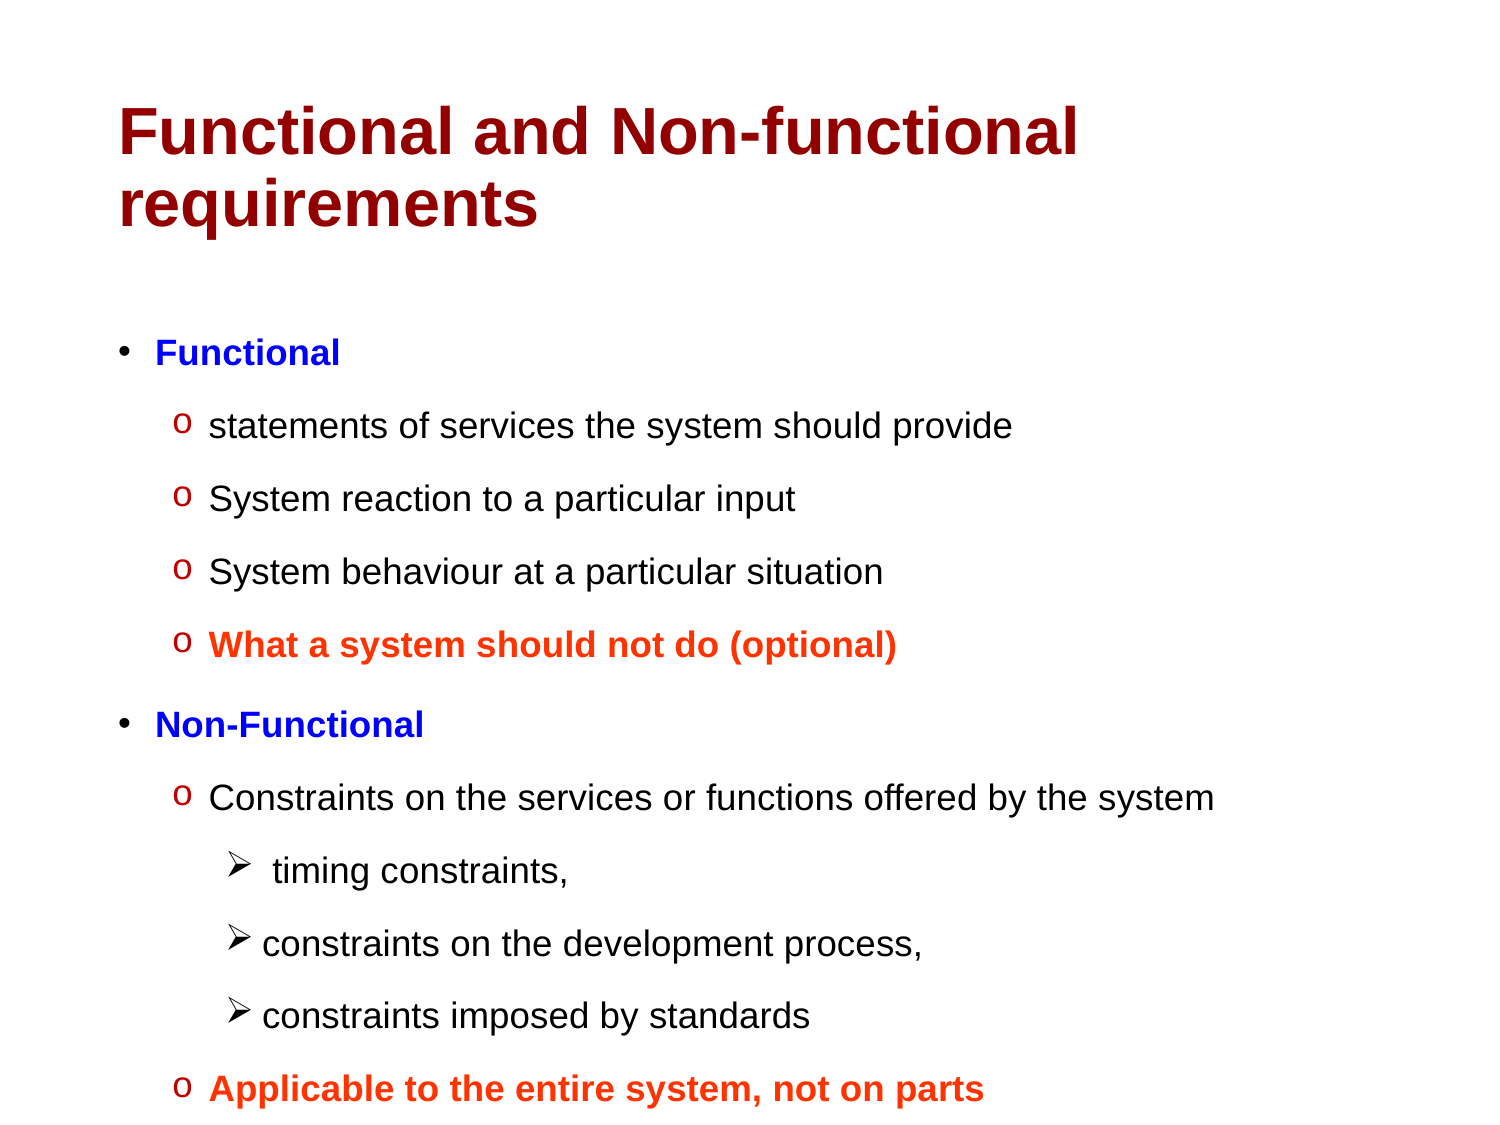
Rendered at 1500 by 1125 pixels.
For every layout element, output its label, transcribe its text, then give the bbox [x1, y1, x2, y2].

list Functional statements of services the system should provide System reaction to a particular input System behaviour at a particular situation What a system should not do (optional) Non-Functional Constraints on the services or functions offered by the system timing constraints, constraints on the development process, constraints imposed by standards Applicable to the entire system, not on parts [103, 299, 1472, 1125]
title Functional and Non-functional requirements [103, 59, 1397, 278]
